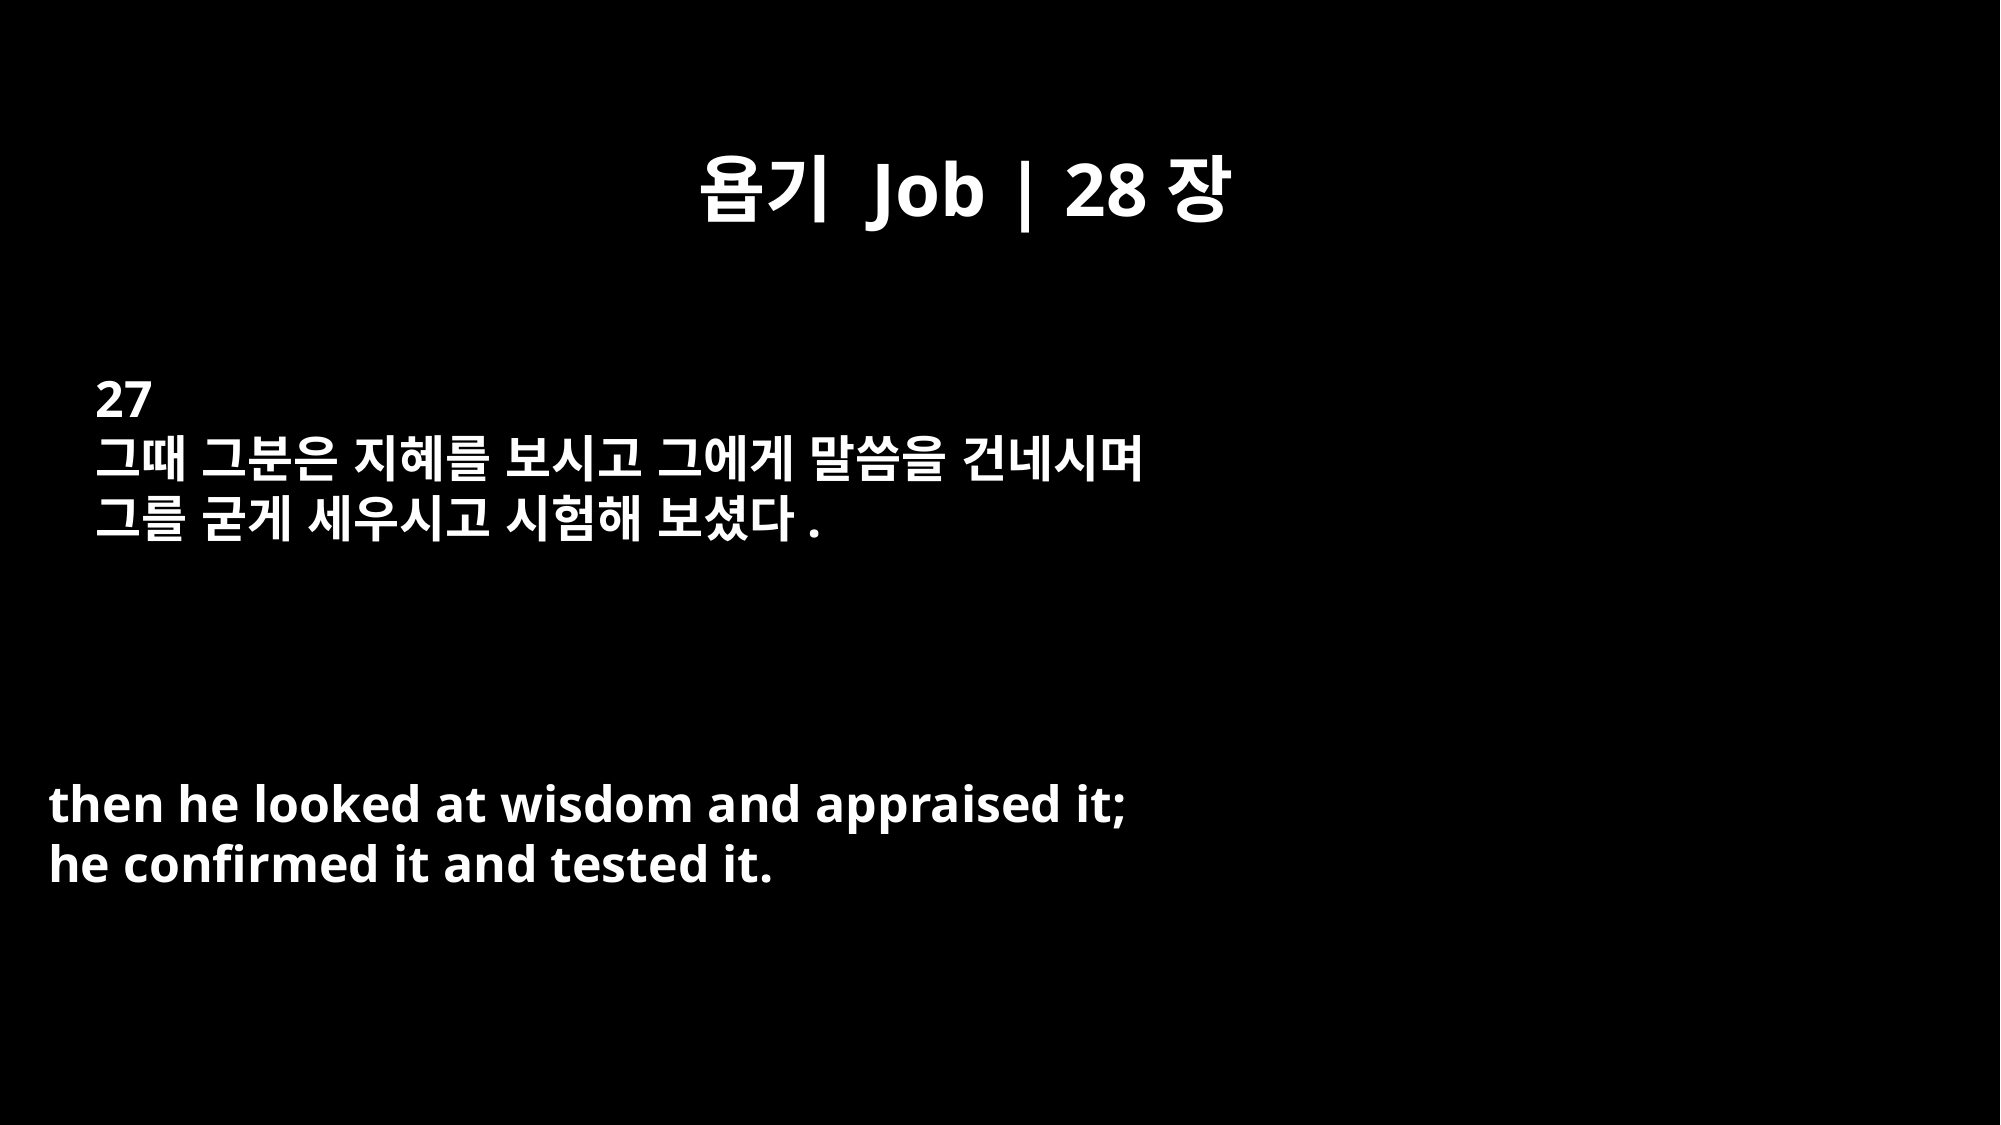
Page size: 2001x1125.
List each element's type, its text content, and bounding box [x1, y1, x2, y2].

text_box then he looked at wisdom and appraised it; he confirmed it and tested it. [33, 764, 1155, 900]
text_box 27 그때 그분은 지혜를 보시고 그에게 말씀을 건네시며 그를 굳게 세우시고 시험해 보셨다. [80, 359, 1175, 555]
text_box 욥기 Job | 28장 [683, 136, 1249, 239]
